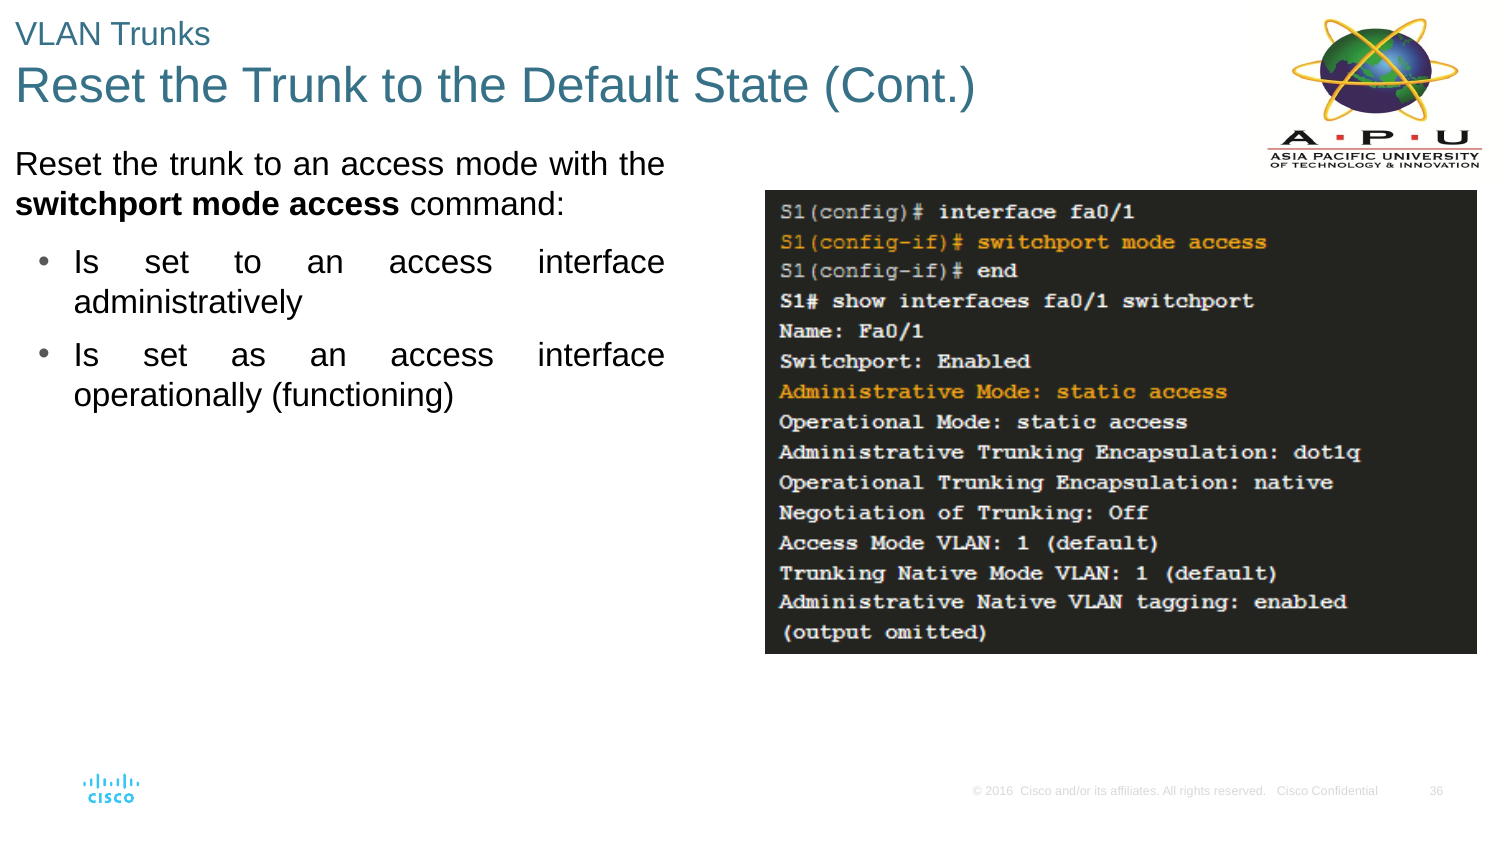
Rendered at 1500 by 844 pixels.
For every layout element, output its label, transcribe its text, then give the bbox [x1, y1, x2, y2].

list Reset the trunk to an access mode with the switchport mode access command: Is set to an access interface administratively Is set as an access interface operationally (functioning) [0, 134, 682, 758]
picture [1251, 125, 1500, 187]
title VLAN Trunks Reset the Trunk to the Default State (Cont.) [0, 0, 1500, 125]
picture [764, 190, 1477, 654]
